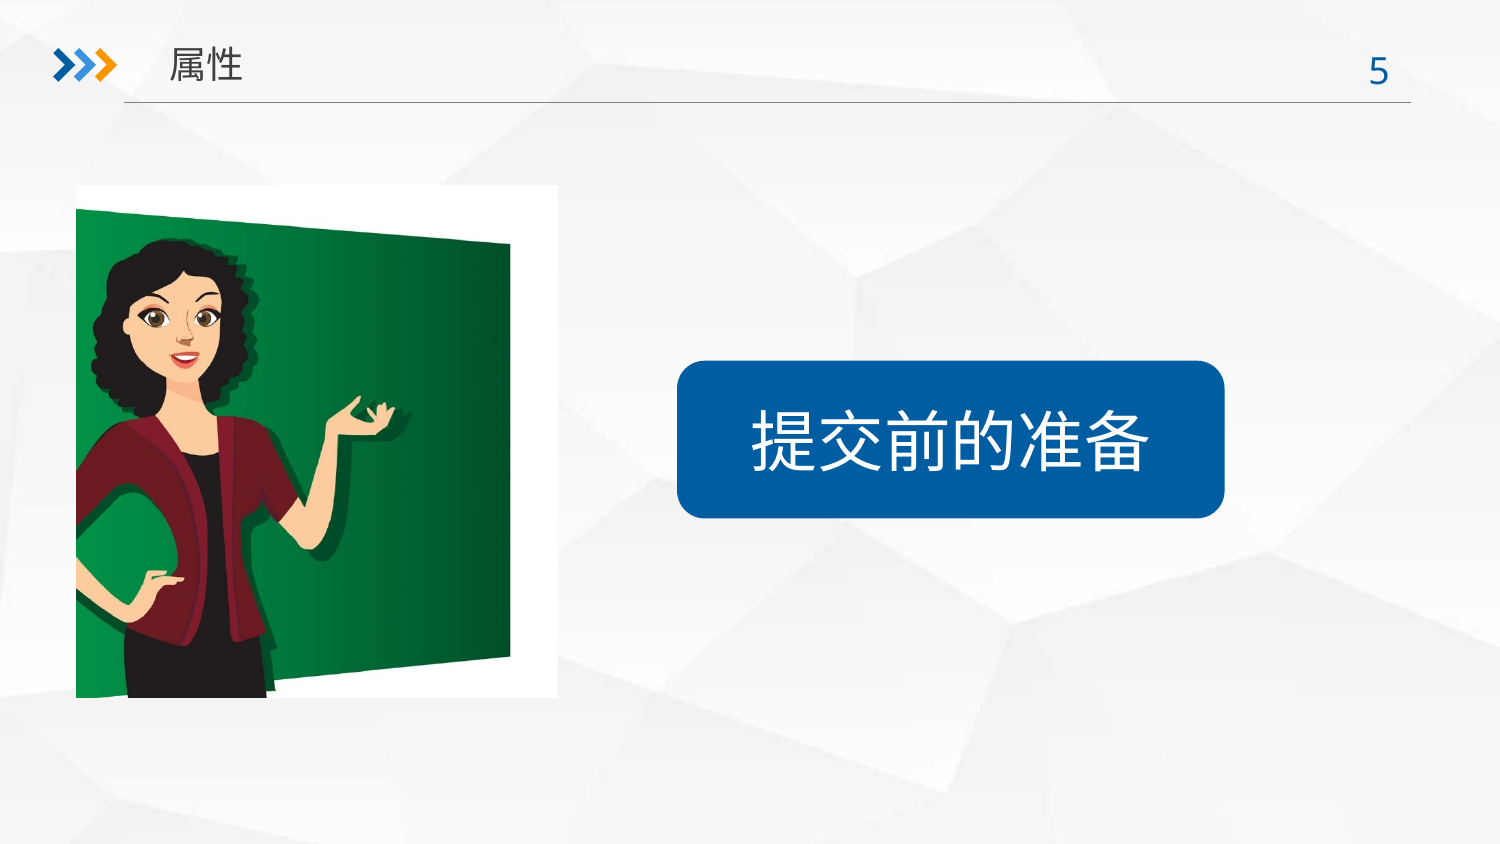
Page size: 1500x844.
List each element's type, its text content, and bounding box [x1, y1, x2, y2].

text_box 提交前的准备 [677, 360, 1225, 519]
picture [0, 0, 1500, 844]
text_box 属性 [135, 32, 278, 95]
